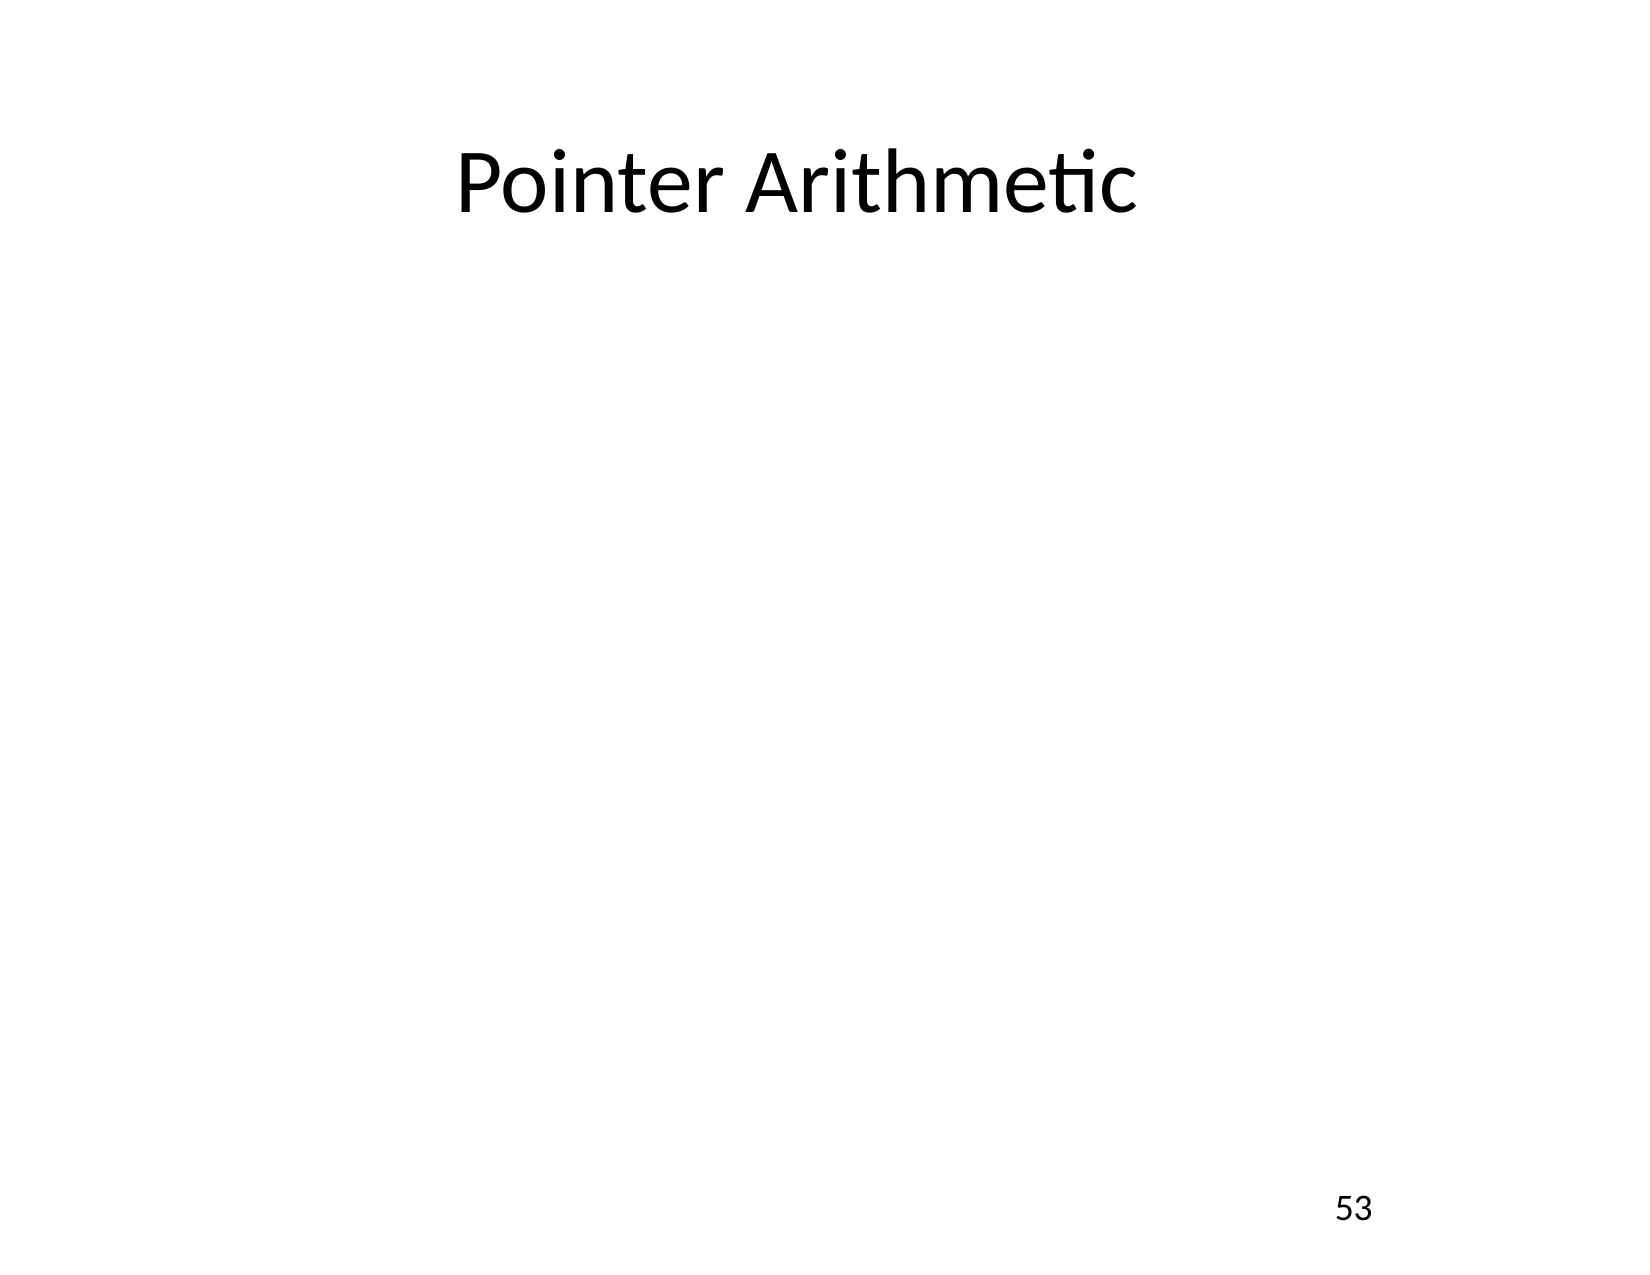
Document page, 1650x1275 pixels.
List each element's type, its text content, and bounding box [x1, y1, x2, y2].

title Pointer Arithmetic [96, 113, 1499, 326]
slide_number 53 [1320, 1175, 1650, 1261]
